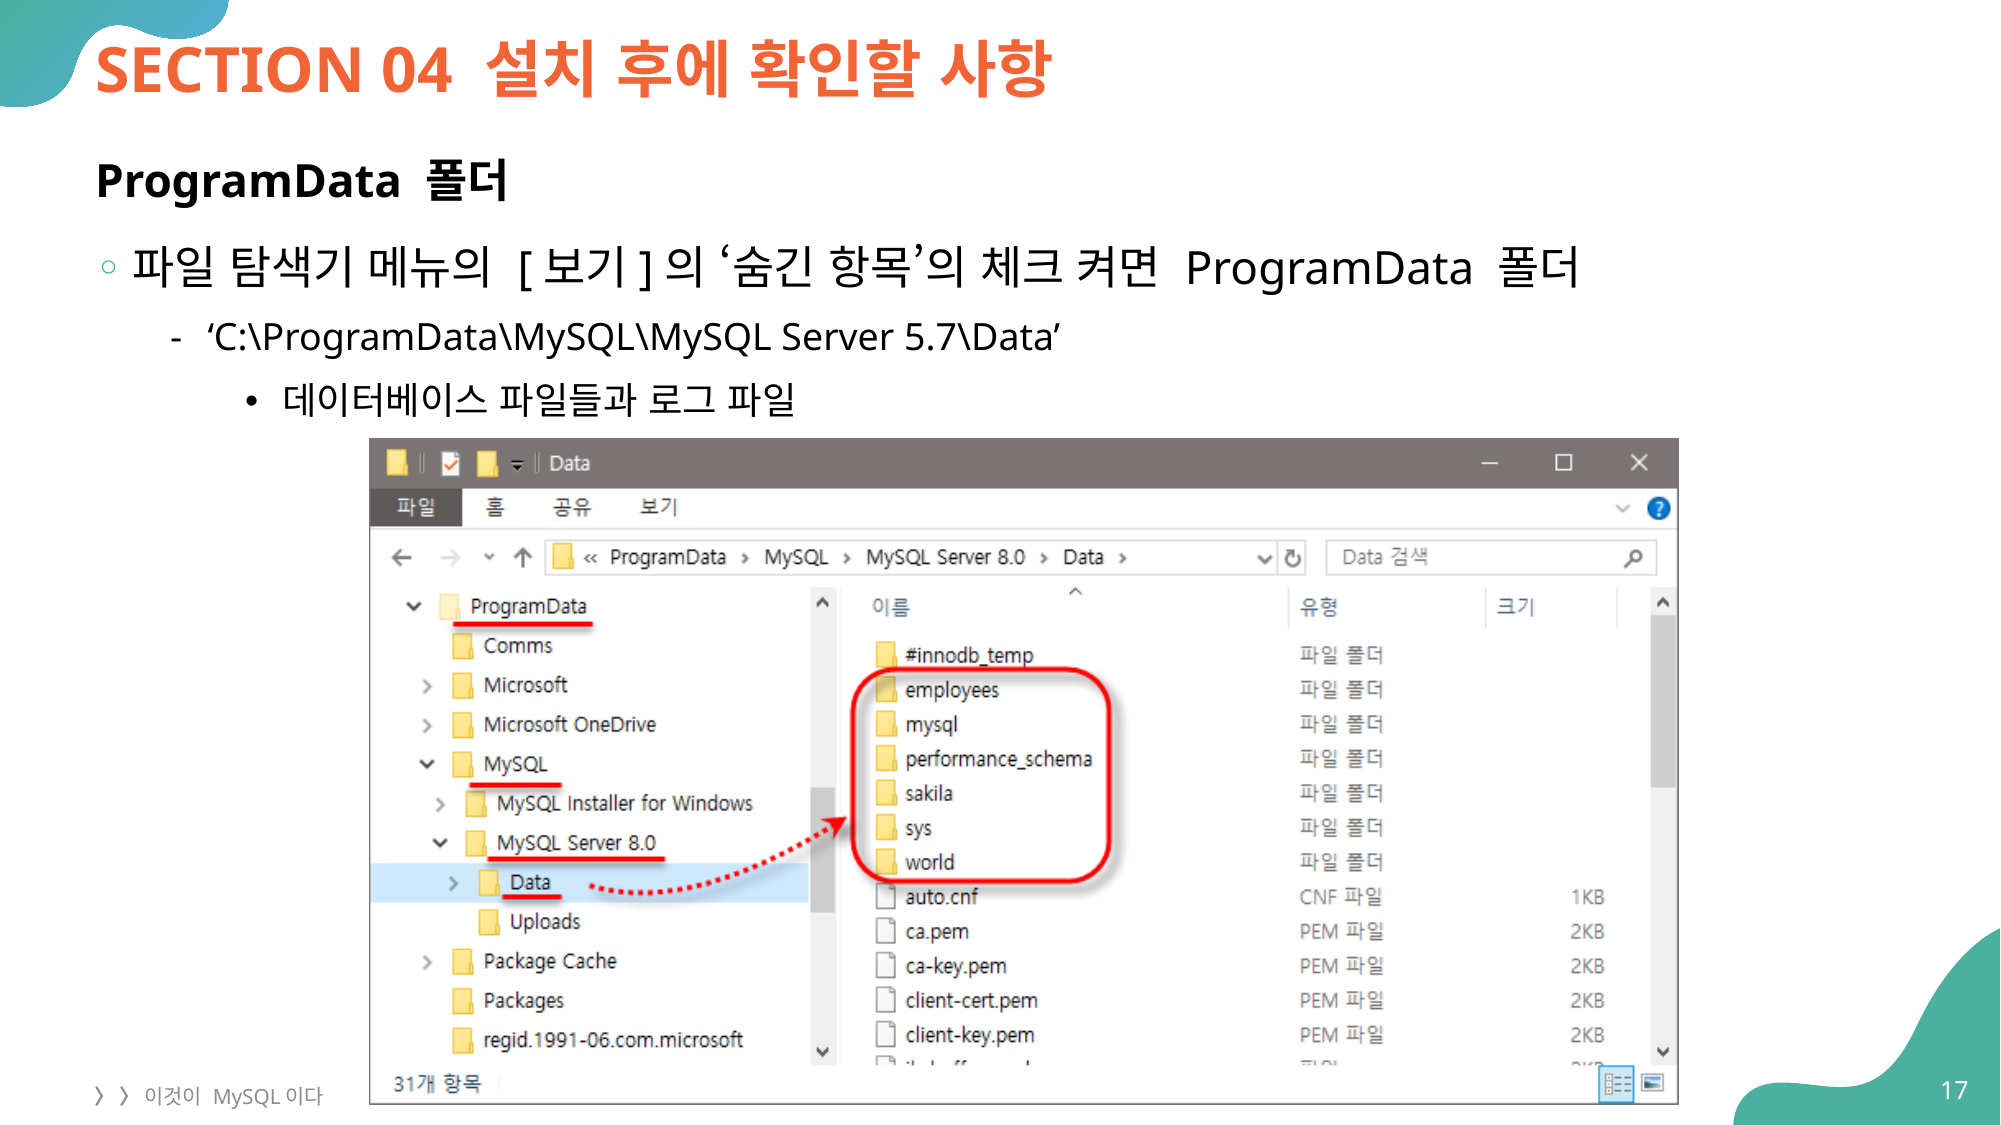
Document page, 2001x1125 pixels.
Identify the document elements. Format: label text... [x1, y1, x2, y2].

slide_number 17 [1917, 1061, 1984, 1122]
footer 〉 〉 이것이 MySQL이다 [79, 1078, 755, 1114]
title SECTION 04 설치 후에 확인할 사항 [79, 17, 1931, 128]
list ProgramData 폴더 파일 탐색기 메뉴의 [보기]의 ‘숨긴 항목’의 체크 켜면 ProgramData 폴더 ‘C:\ProgramData\MySQL\MySQL Server 5.7\Data’ 데이터베이스 파일들과 로그 파일 [79, 133, 1931, 1007]
picture [369, 438, 1679, 1105]
